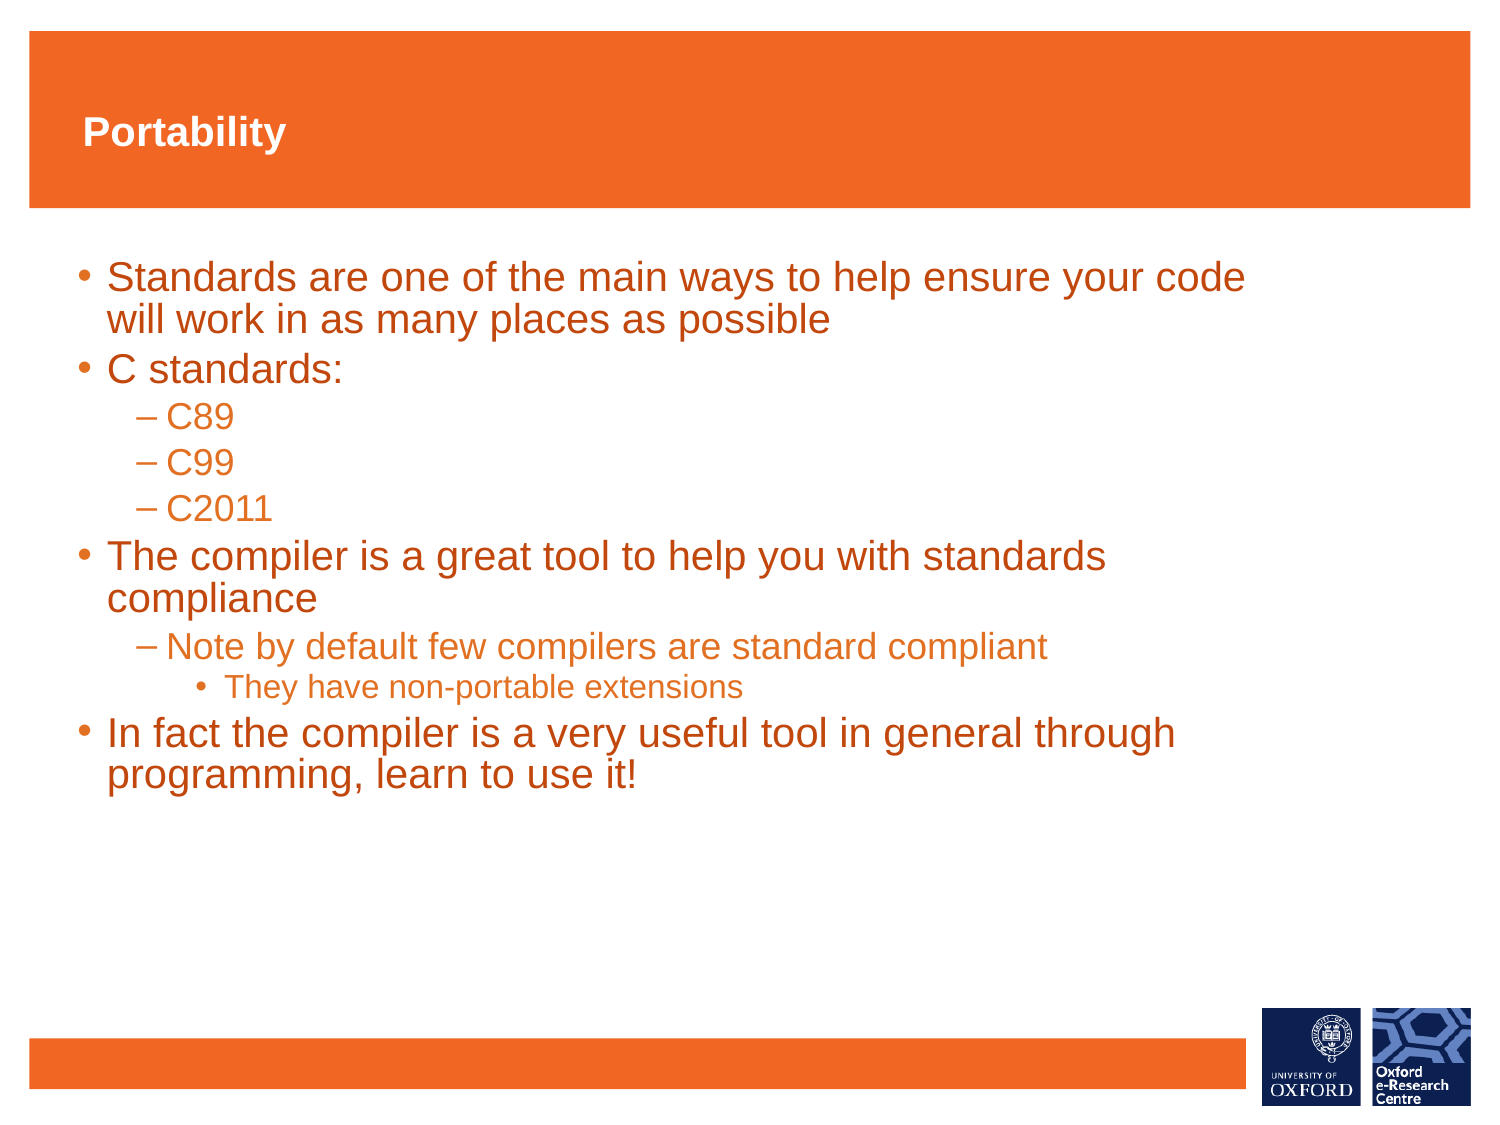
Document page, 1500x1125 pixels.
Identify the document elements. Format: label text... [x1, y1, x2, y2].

list Standards are one of the main ways to help ensure your code will work in as many places as possible C standards: C89 C99 C2011 The compiler is a great tool to help you with standards compliance Note by default few compilers are standard compliant They have non-portable extensions In fact the compiler is a very useful tool in general through programming, learn to use it! [62, 250, 1270, 972]
picture [1262, 1008, 1471, 1106]
title Portability [76, 50, 1424, 163]
